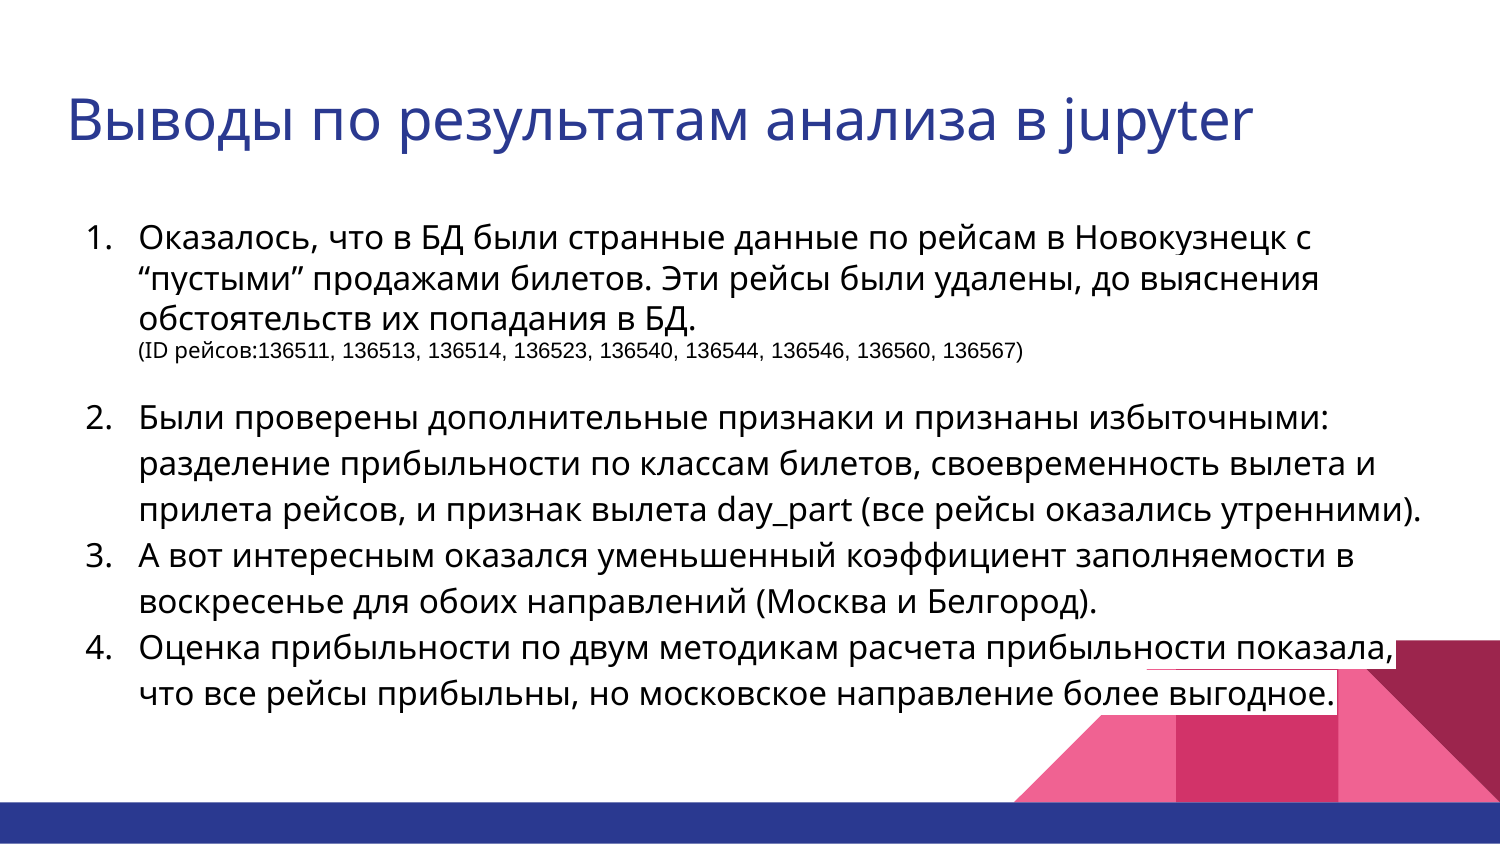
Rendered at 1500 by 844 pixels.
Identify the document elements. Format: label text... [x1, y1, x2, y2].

title Выводы по результатам анализа в jupyter [51, 67, 1449, 167]
list Оказалось, что в БД были странные данные по рейсам в Новокузнецк с “пустыми” продажами билетов. Эти рейсы были удалены, до выяснения обстоятельств их попадания в БД. (ID рейсов:136511, 136513, 136514, 136523, 136540, 136544, 136546, 136560, 136567) Были проверены дополнительные признаки и признаны избыточными: разделение прибыльности по классам билетов, своевременность вылета и прилета рейсов, и признак вылета day_part (все рейсы оказались утренними). А вот интересным оказался уменьшенный коэффициент заполняемости в воскресенье для обоих направлений (Москва и Белгород). Оценка прибыльности по двум методикам расчета прибыльности показала, что все рейсы прибыльны, но московское направление более выгодное. [51, 201, 1449, 750]
